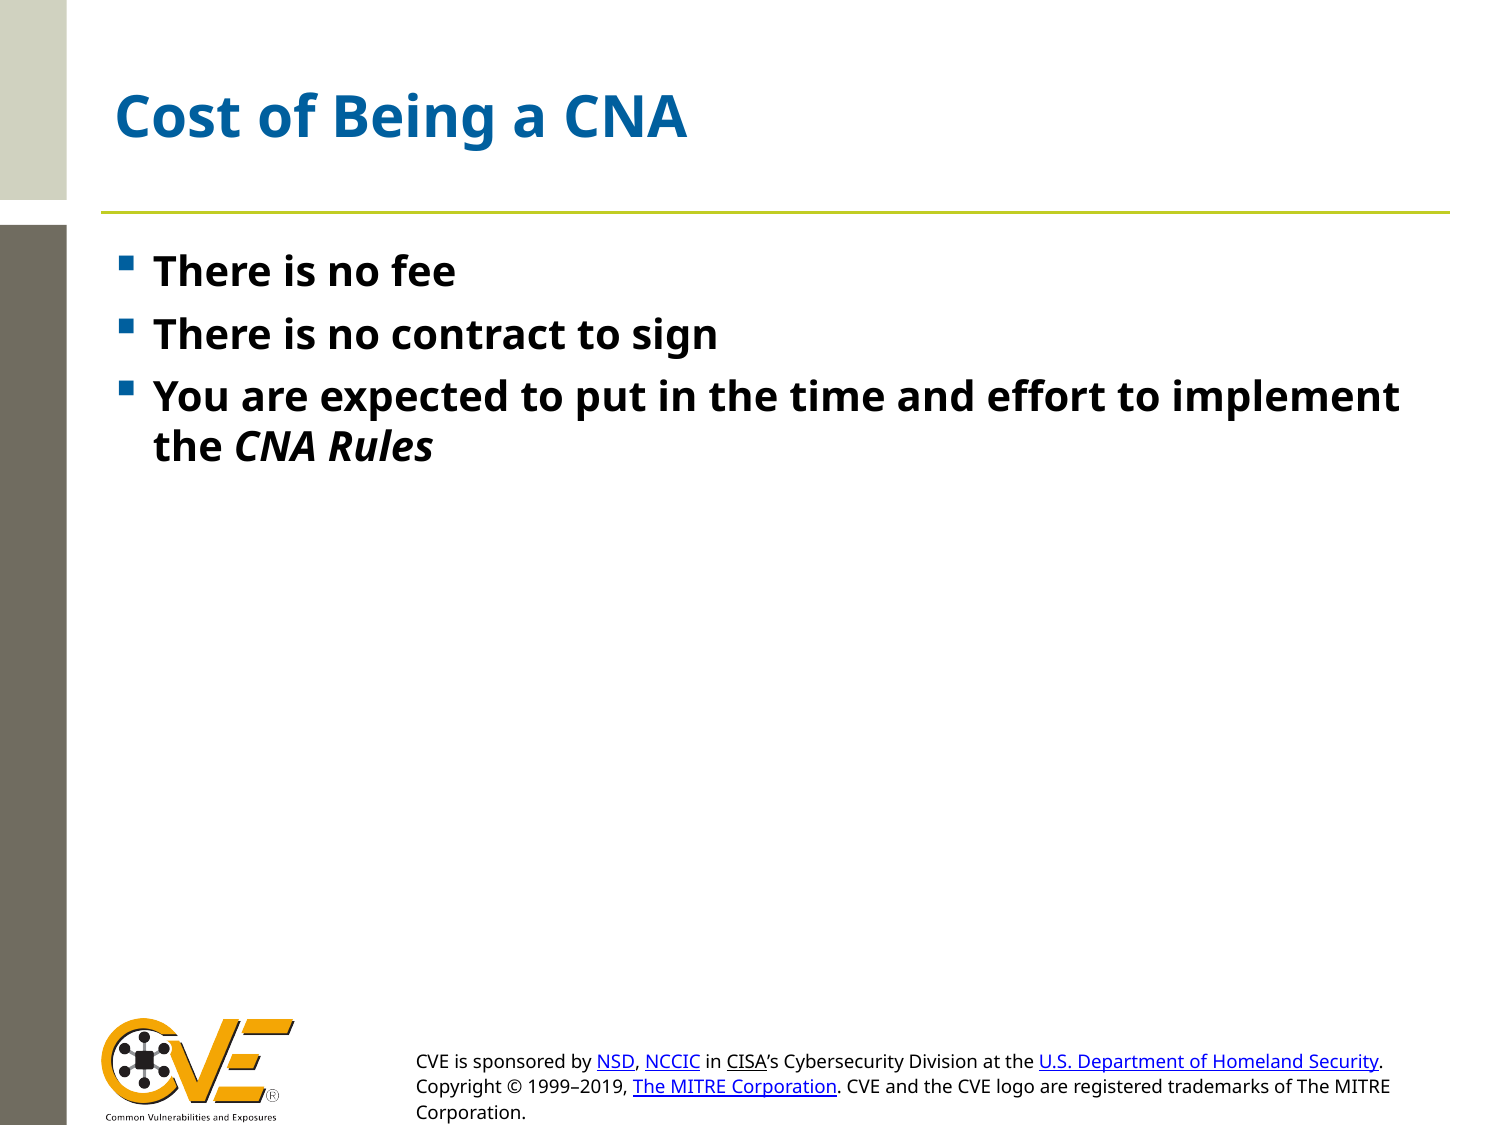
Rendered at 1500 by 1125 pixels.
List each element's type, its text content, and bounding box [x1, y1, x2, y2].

picture [101, 1018, 295, 1123]
list There is no fee There is no contract to sign You are expected to put in the time and effort to implement the CNA Rules [99, 237, 1450, 991]
title Cost of Being a CNA [99, 45, 1248, 188]
